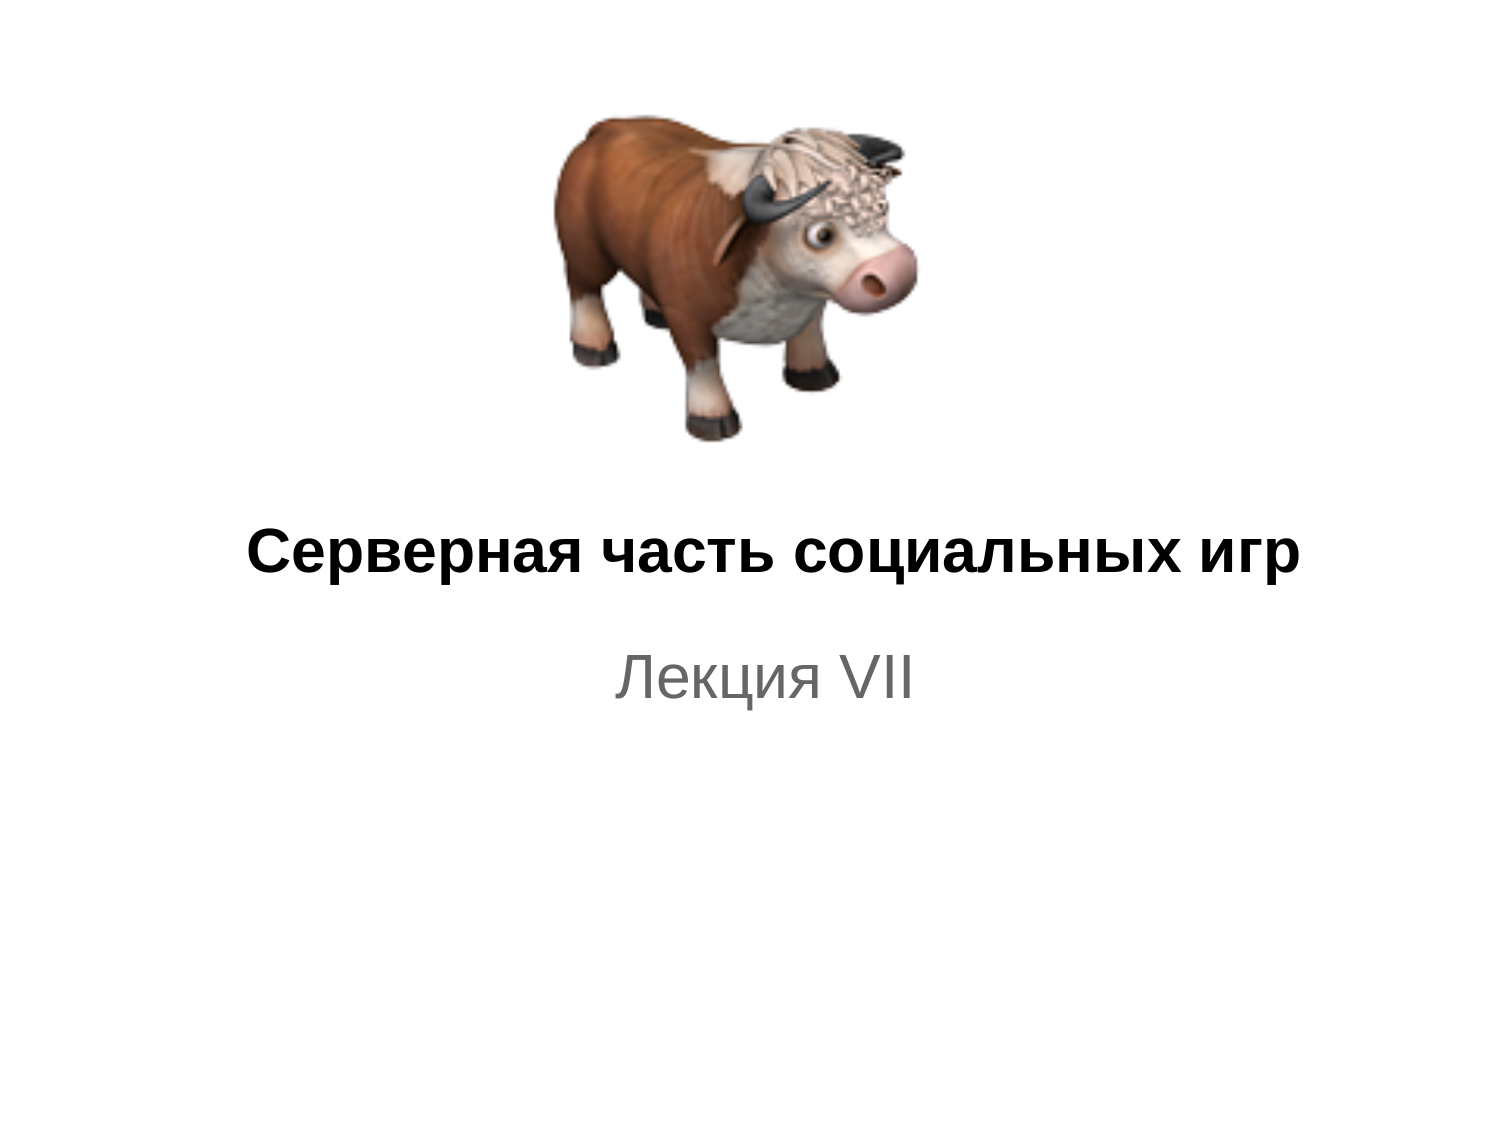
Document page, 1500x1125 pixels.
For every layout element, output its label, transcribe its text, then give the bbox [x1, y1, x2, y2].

subtitle Лекция VII [112, 621, 1388, 793]
title Серверная часть социальных игр [112, 482, 1388, 601]
text_box [518, 57, 940, 480]
